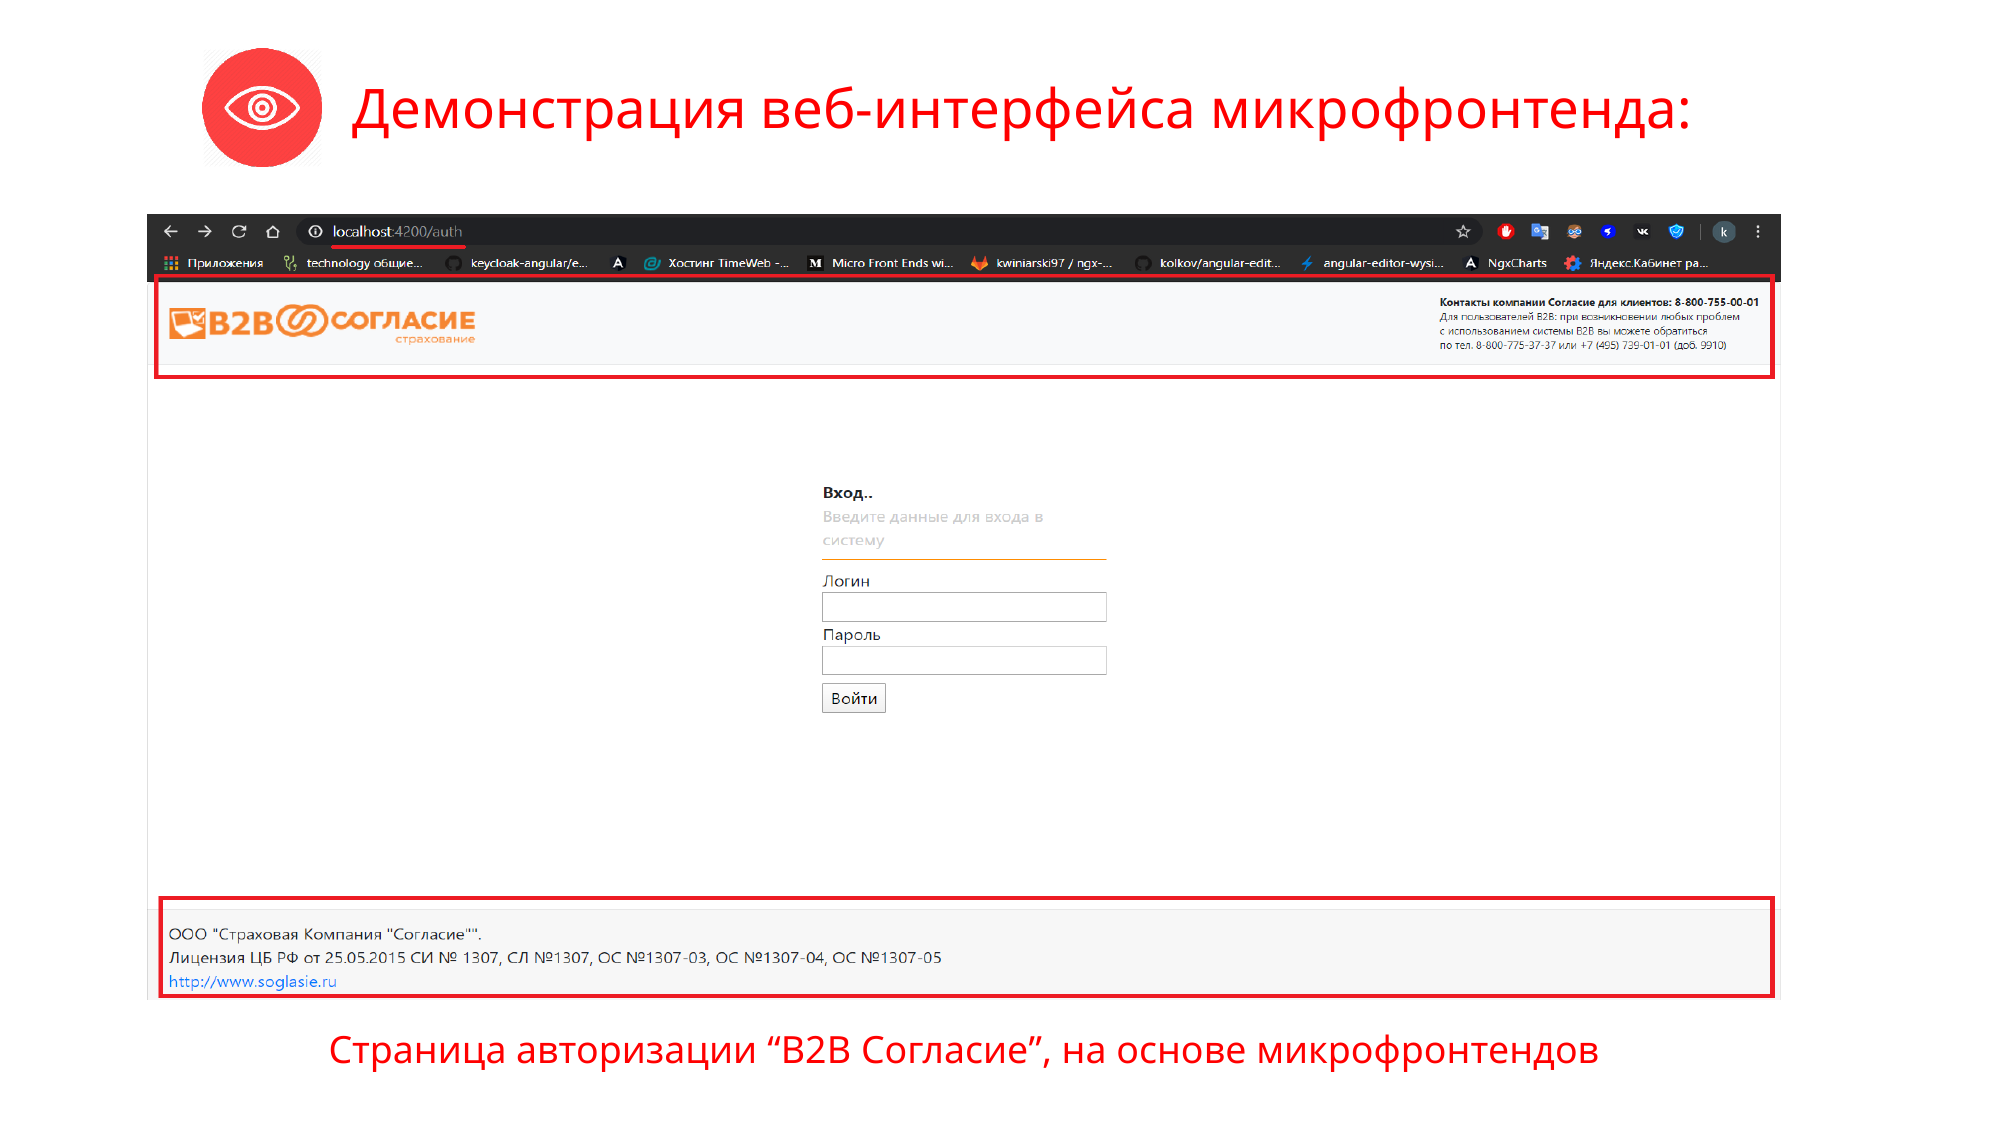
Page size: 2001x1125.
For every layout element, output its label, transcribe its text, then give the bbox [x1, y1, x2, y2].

picture [147, 214, 1781, 1000]
title Демонстрация веб-интерфейса микрофронтенда: [337, 65, 1752, 150]
text_box Страница авторизации “B2B Согласие”, на основе микрофронтендов [309, 1018, 1619, 1124]
picture [202, 48, 322, 167]
